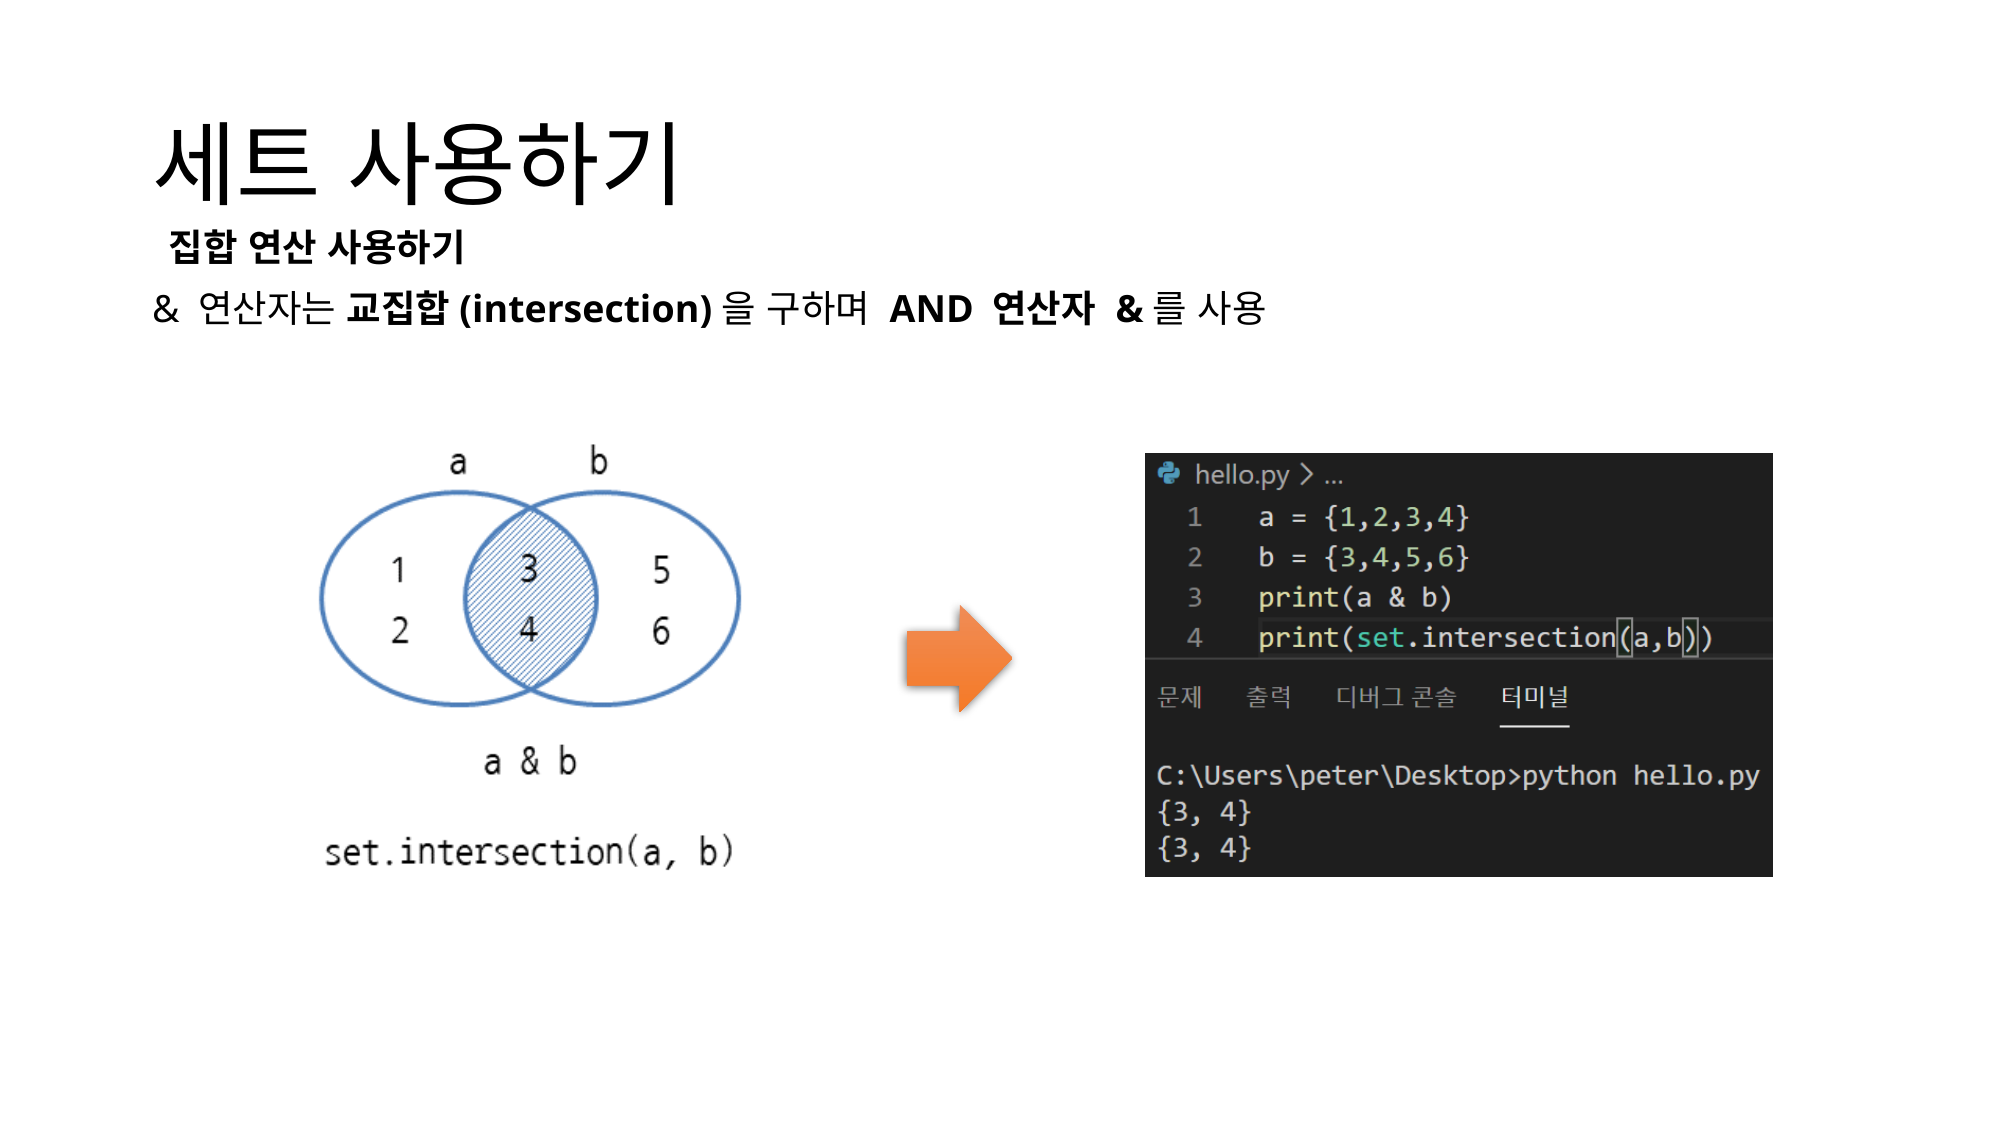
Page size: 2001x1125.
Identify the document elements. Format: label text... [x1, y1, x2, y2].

text_box 집합 연산 사용하기 [154, 216, 481, 277]
picture [307, 434, 761, 884]
text_box & 연산자는 교집합(intersection)을 구하며 AND 연산자 &를 사용 [137, 277, 1383, 337]
text_box [906, 604, 1013, 712]
picture [1145, 453, 1773, 877]
title 세트 사용하기 [137, 59, 759, 277]
